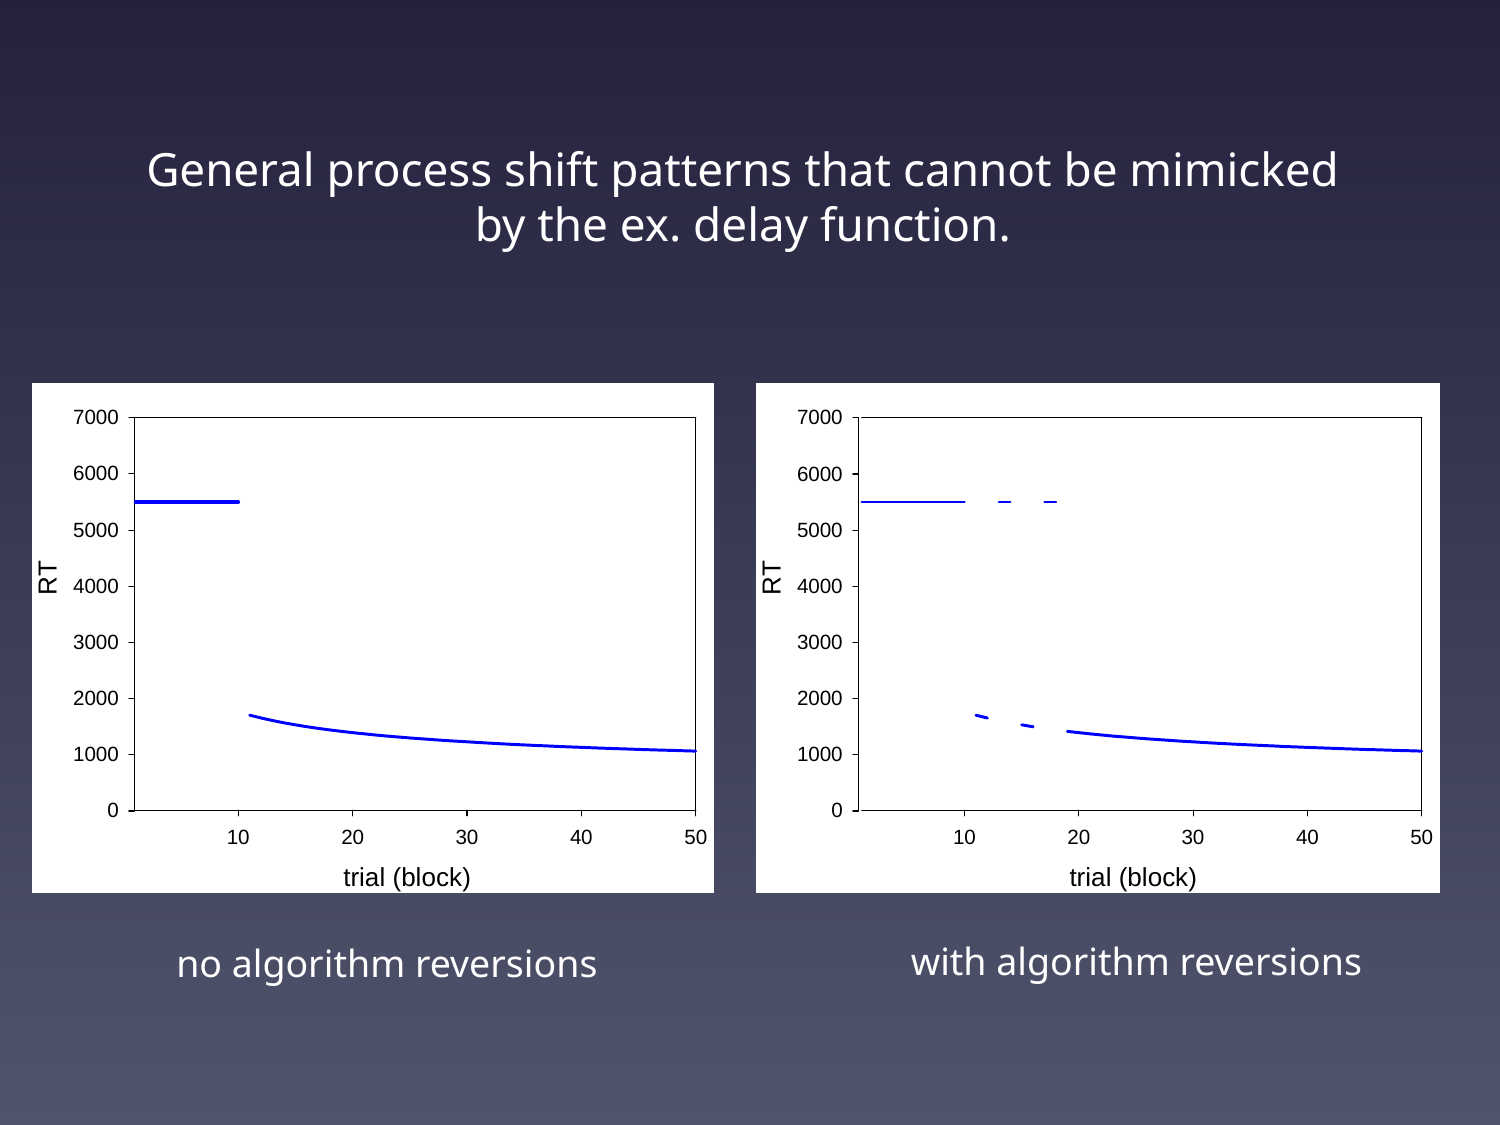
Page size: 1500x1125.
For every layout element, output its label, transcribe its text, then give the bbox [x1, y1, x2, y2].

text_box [755, 382, 1441, 894]
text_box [31, 382, 715, 894]
text_box General process shift patterns that cannot be mimicked by the ex. delay function. [125, 133, 1361, 258]
text_box no algorithm reversions [161, 932, 613, 993]
text_box with algorithm reversions [896, 930, 1378, 990]
